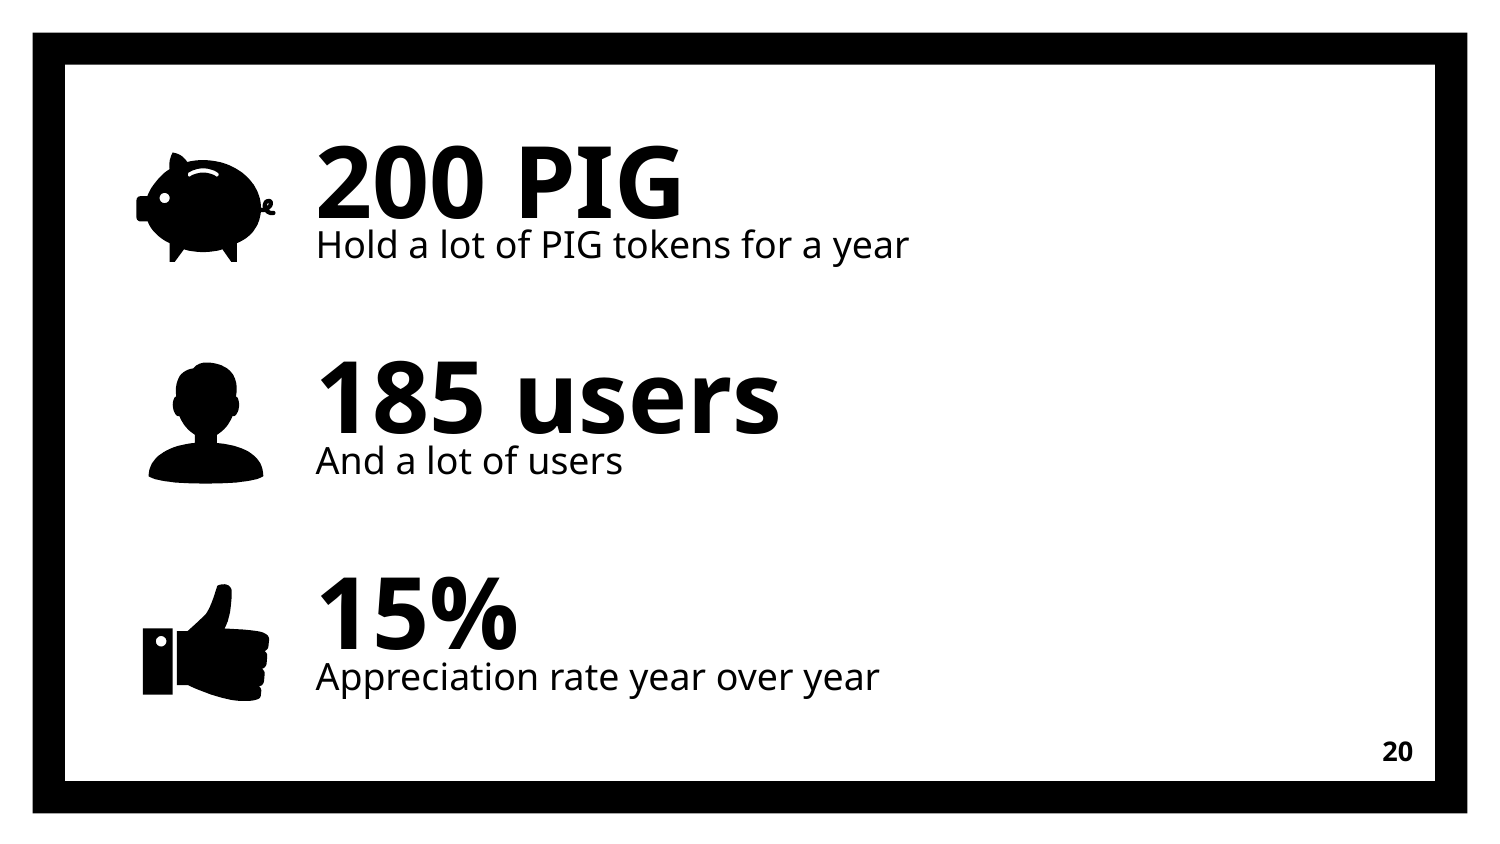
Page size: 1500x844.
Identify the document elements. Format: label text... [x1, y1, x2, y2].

text_box [148, 362, 264, 484]
subtitle And a lot of users [300, 422, 1291, 499]
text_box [142, 583, 270, 702]
text_box [136, 152, 276, 262]
title 200 PIG [300, 106, 1291, 206]
title 185 users [300, 321, 1291, 422]
slide_number ‹#› [1338, 720, 1429, 786]
subtitle Appreciation rate year over year [300, 637, 1291, 714]
title 15% [300, 537, 1291, 637]
subtitle Hold a lot of PIG tokens for a year [300, 206, 1291, 283]
